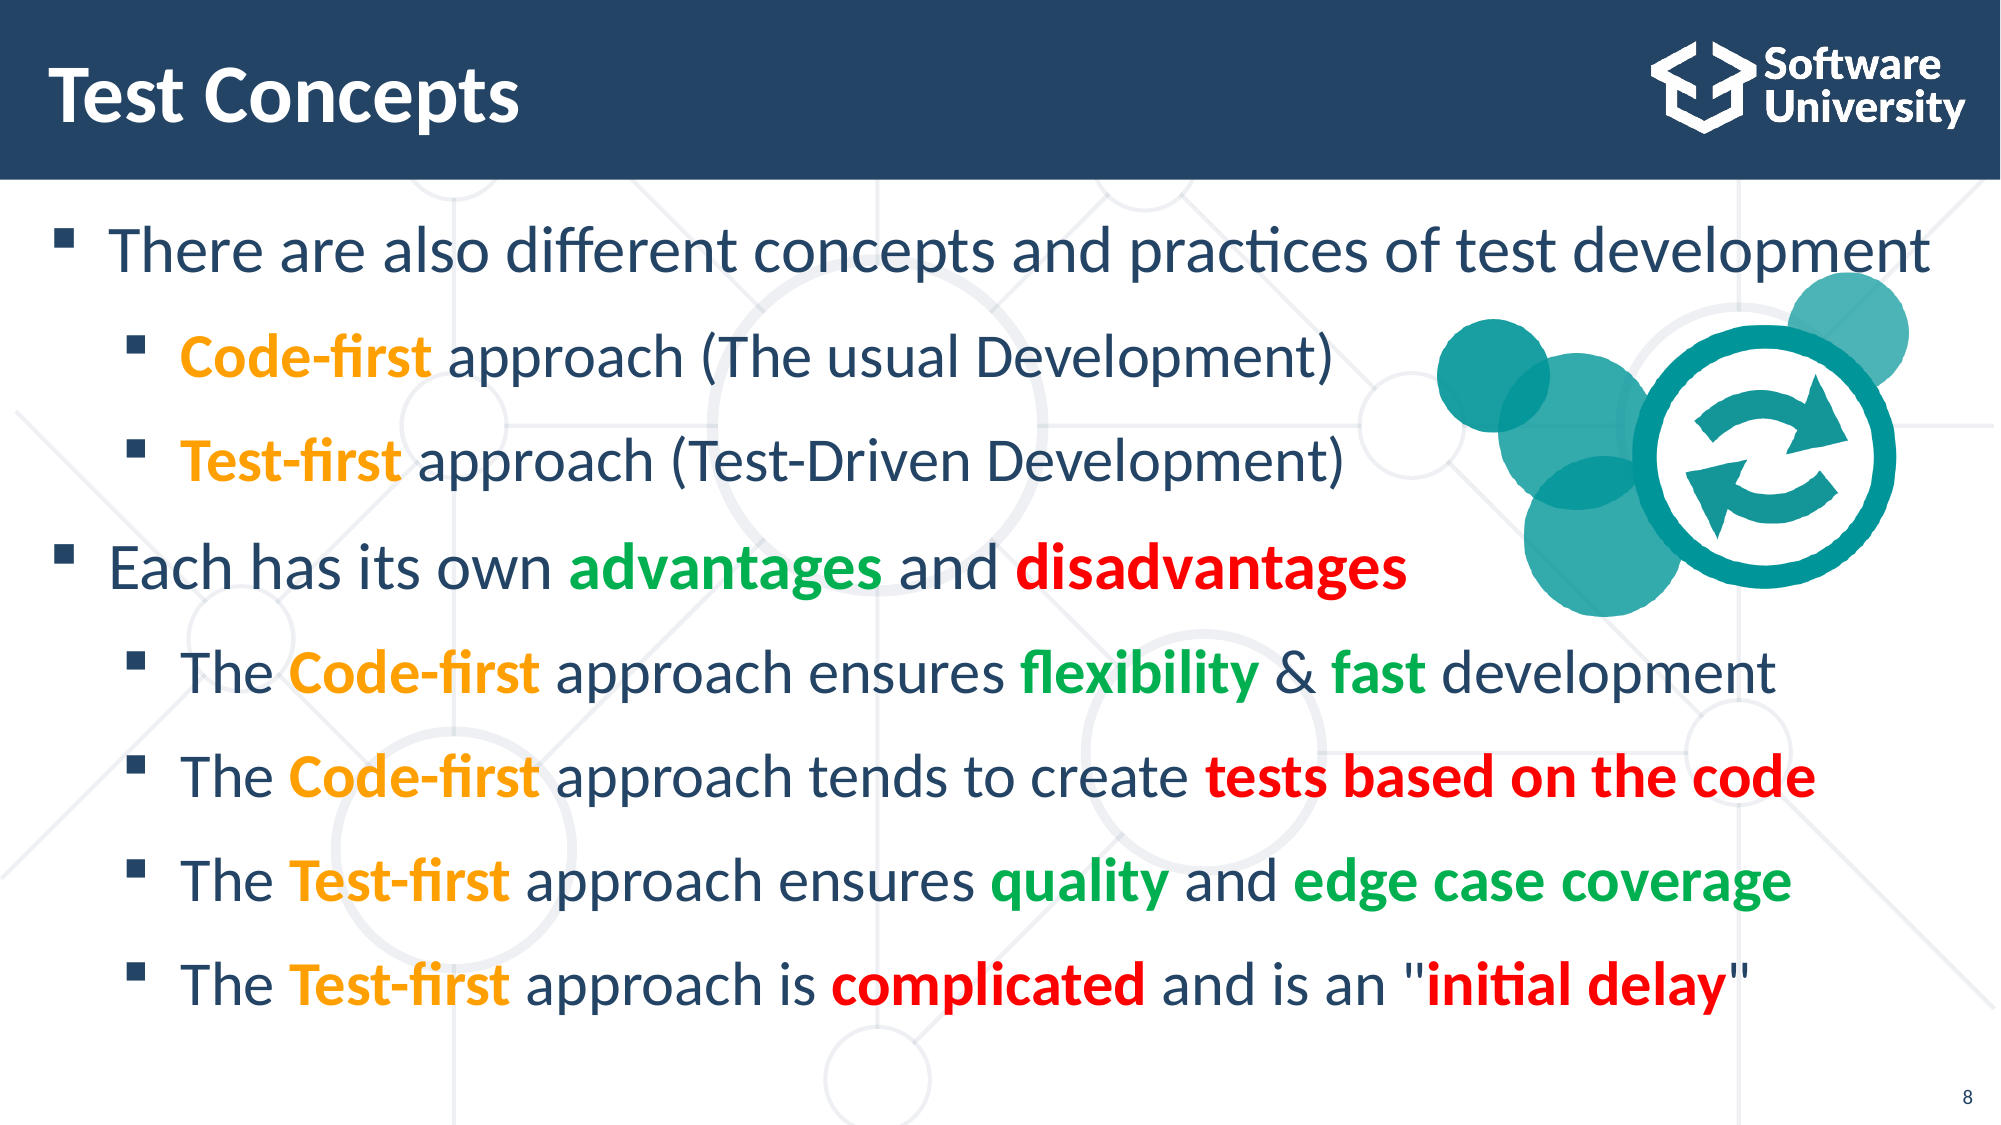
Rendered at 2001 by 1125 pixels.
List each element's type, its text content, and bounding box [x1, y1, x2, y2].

list There are also different concepts and practices of test development Code-first approach (The usual Development) Test-first approach (Test-Driven Development) Each has its own advantages and disadvantages The Code-first approach ensures flexibility & fast development The Code-first approach tends to create tests based on the code The Test-first approach ensures quality and edge case coverage The Test-first approach is complicated and is an "initial delay" [31, 196, 1985, 1101]
picture [1651, 41, 1966, 134]
slide_number 8 [1927, 1067, 1989, 1117]
title Test Concepts [31, 16, 1625, 162]
picture [1424, 234, 1933, 623]
